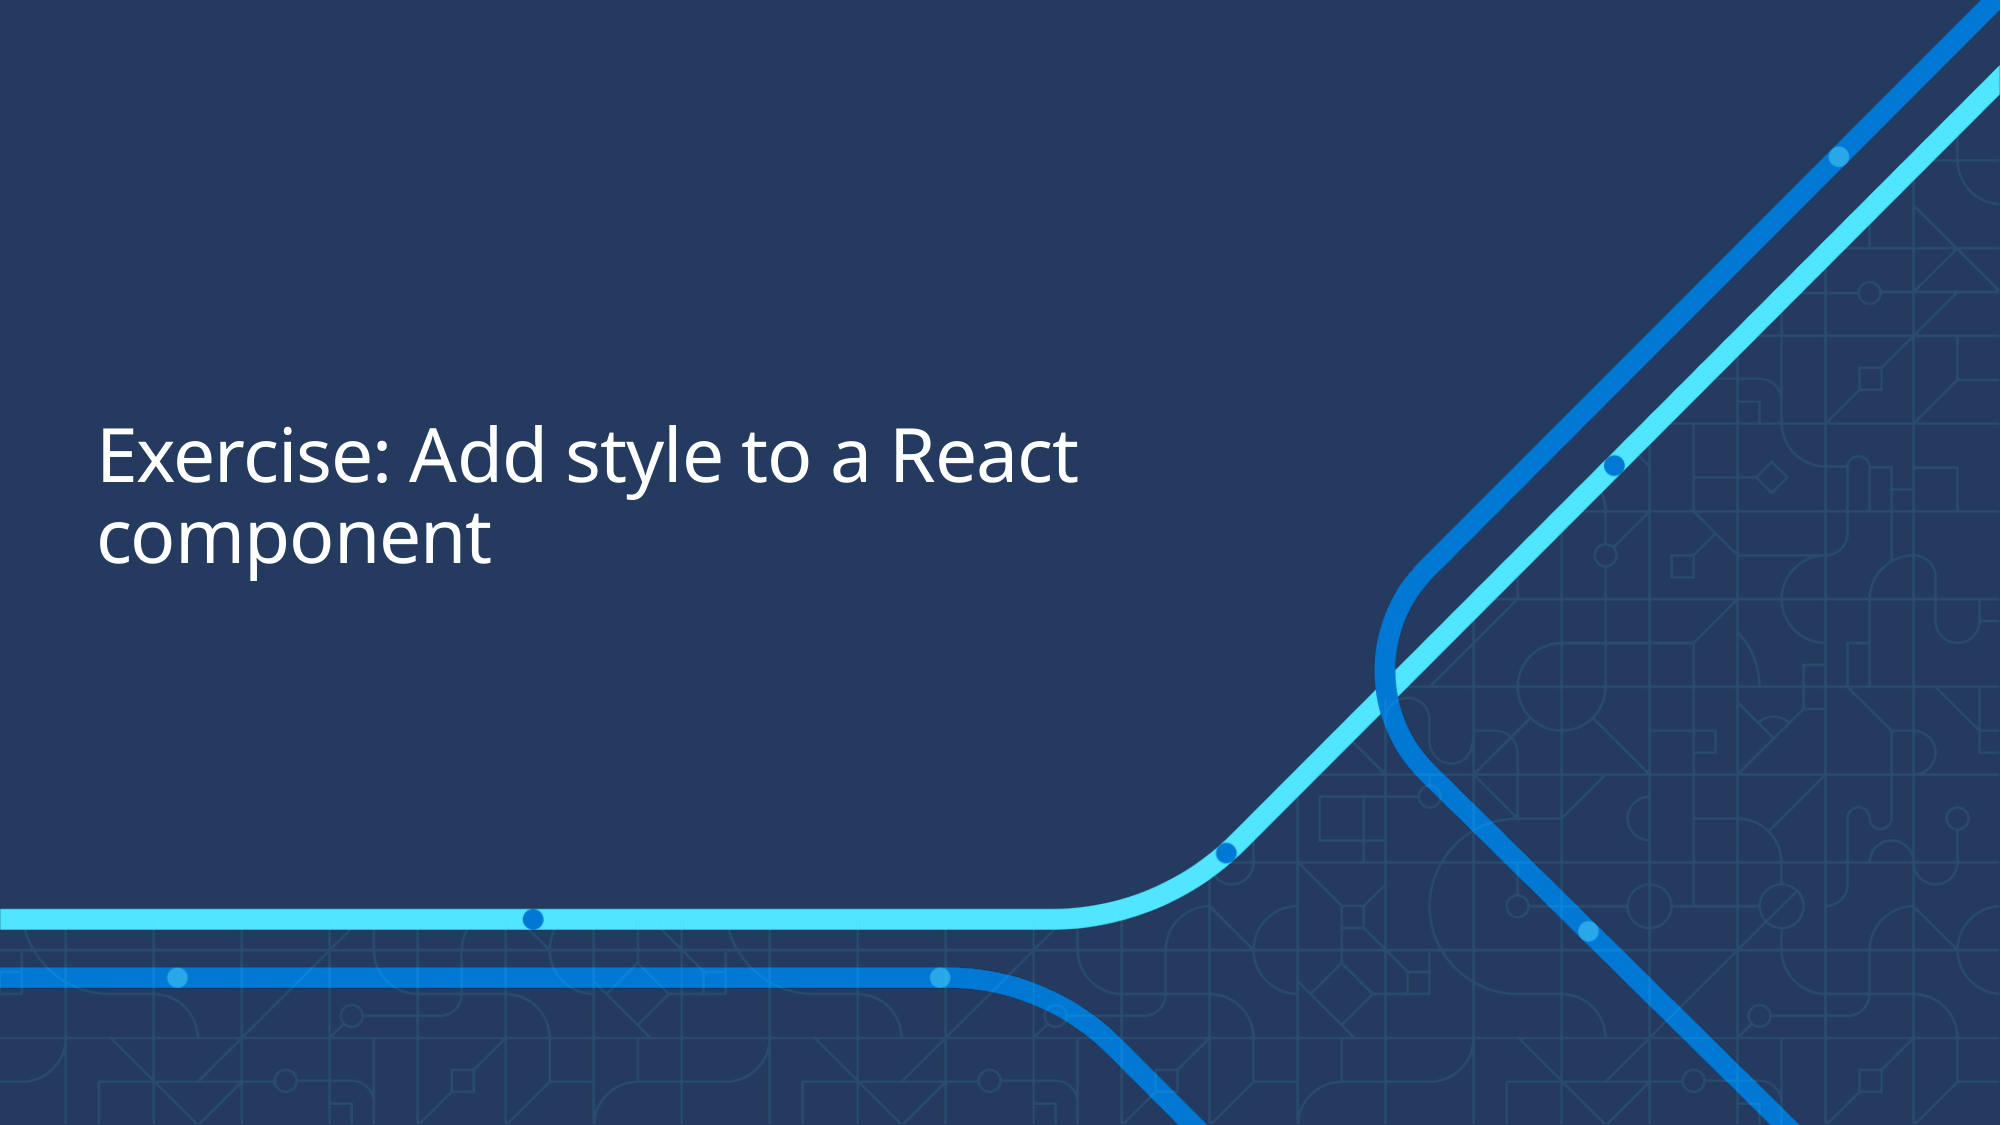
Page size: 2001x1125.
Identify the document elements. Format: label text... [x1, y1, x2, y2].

picture [0, 0, 2000, 1125]
title Exercise: Add style to a React component [96, 391, 1488, 580]
